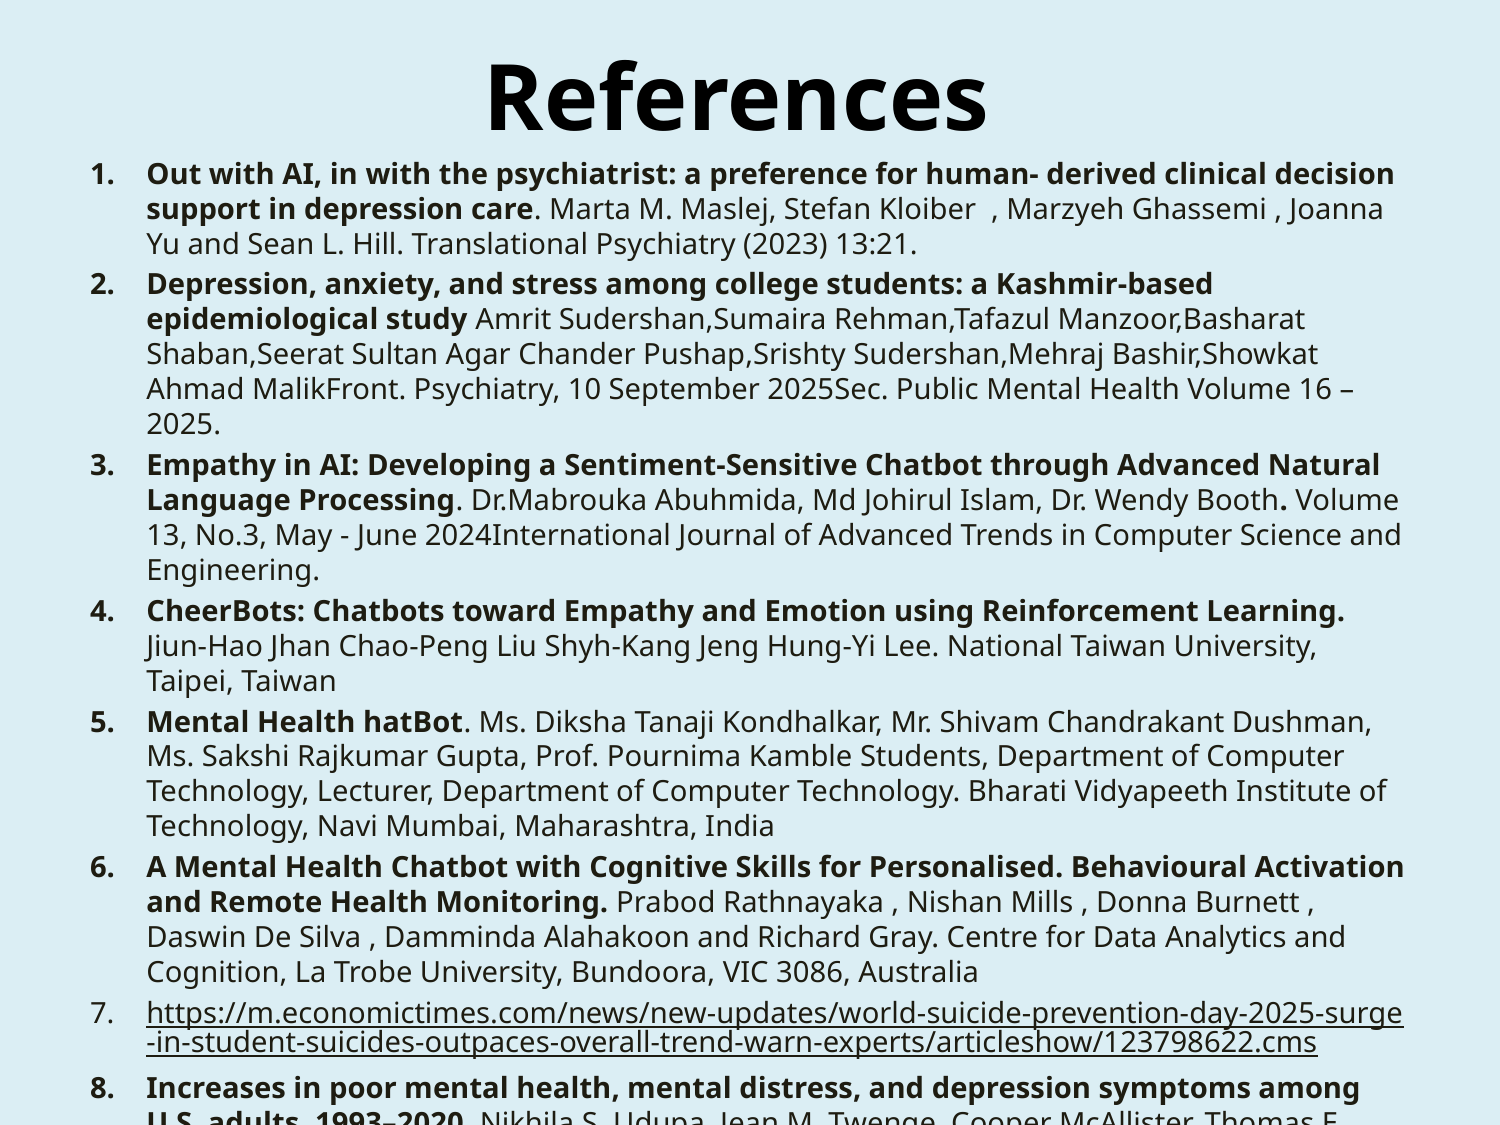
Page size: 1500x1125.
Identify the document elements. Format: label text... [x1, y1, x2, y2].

list Out with AI, in with the psychiatrist: a preference for human- derived clinical decision support in depression care. Marta M. Maslej, Stefan Kloiber , Marzyeh Ghassemi , Joanna Yu and Sean L. Hill. Translational Psychiatry (2023) 13:21. Depression, anxiety, and stress among college students: a Kashmir-based epidemiological study Amrit Sudershan,Sumaira Rehman,Tafazul Manzoor,Basharat Shaban,Seerat Sultan Agar Chander Pushap,Srishty Sudershan,Mehraj Bashir,Showkat Ahmad MalikFront. Psychiatry, 10 September 2025Sec. Public Mental Health Volume 16 – 2025. Empathy in AI: Developing a Sentiment-Sensitive Chatbot through Advanced Natural Language Processing. Dr.Mabrouka Abuhmida, Md Johirul Islam, Dr. Wendy Booth. Volume 13, No.3, May - June 2024International Journal of Advanced Trends in Computer Science and Engineering. CheerBots: Chatbots toward Empathy and Emotion using Reinforcement Learning. Jiun-Hao Jhan Chao-Peng Liu Shyh-Kang Jeng Hung-Yi Lee. National Taiwan University, Taipei, Taiwan Mental Health hatBot. Ms. Diksha Tanaji Kondhalkar, Mr. Shivam Chandrakant Dushman, Ms. Sakshi Rajkumar Gupta, Prof. Pournima Kamble Students, Department of Computer Technology, Lecturer, Department of Computer Technology. Bharati Vidyapeeth Institute of Technology, Navi Mumbai, Maharashtra, India A Mental Health Chatbot with Cognitive Skills for Personalised. Behavioural Activation and Remote Health Monitoring. Prabod Rathnayaka , Nishan Mills , Donna Burnett , Daswin De Silva , Damminda Alahakoon and Richard Gray. Centre for Data Analytics and Cognition, La Trobe University, Bundoora, VIC 3086, Australia https://m.economictimes.com/news/new-updates/world-suicide-prevention-day-2025-surge-in-student-suicides-outpaces-overall-trend-warn-experts/articleshow/123798622.cms Increases in poor mental health, mental distress, and depression symptoms among U.S. adults, 1993–2020. Nikhila S. Udupa, Jean M. Twenge, Cooper McAllister, Thomas E. Joiner. Journal of Mood and Anxiety DisordersVolume 2, August 2023, 100013 https://pmc.ncbi.nlm.nih.gov/articles/PMC8063632/ [75, 147, 1425, 890]
title References [61, 0, 1412, 188]
